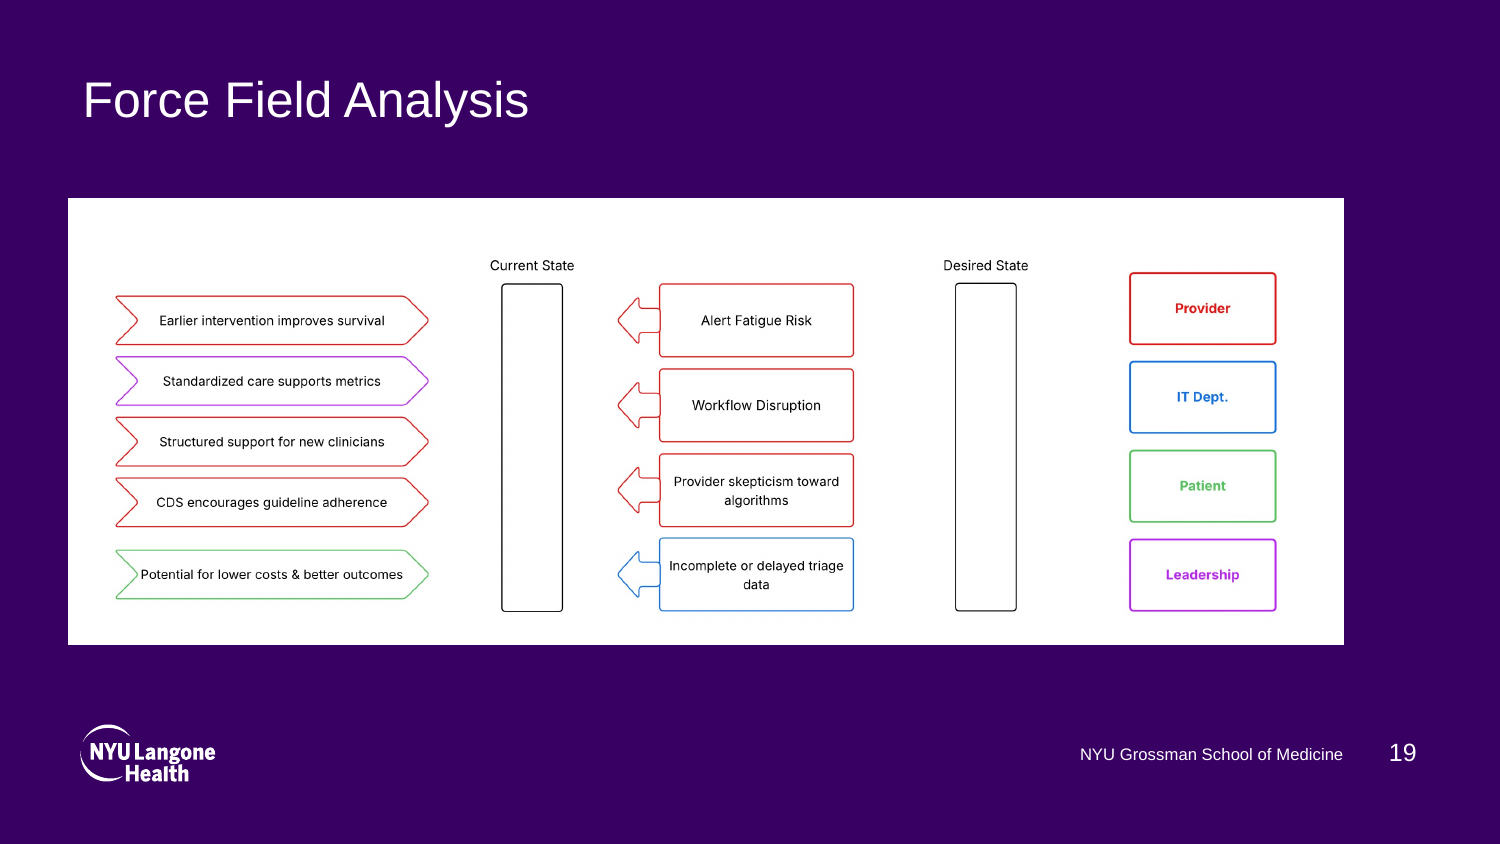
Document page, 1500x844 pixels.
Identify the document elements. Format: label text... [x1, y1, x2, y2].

footer NYU Grossman School of Medicine [900, 744, 1344, 767]
picture [68, 198, 1344, 646]
title Force Field Analysis [82, 67, 1277, 195]
slide_number 19 [1369, 740, 1417, 764]
